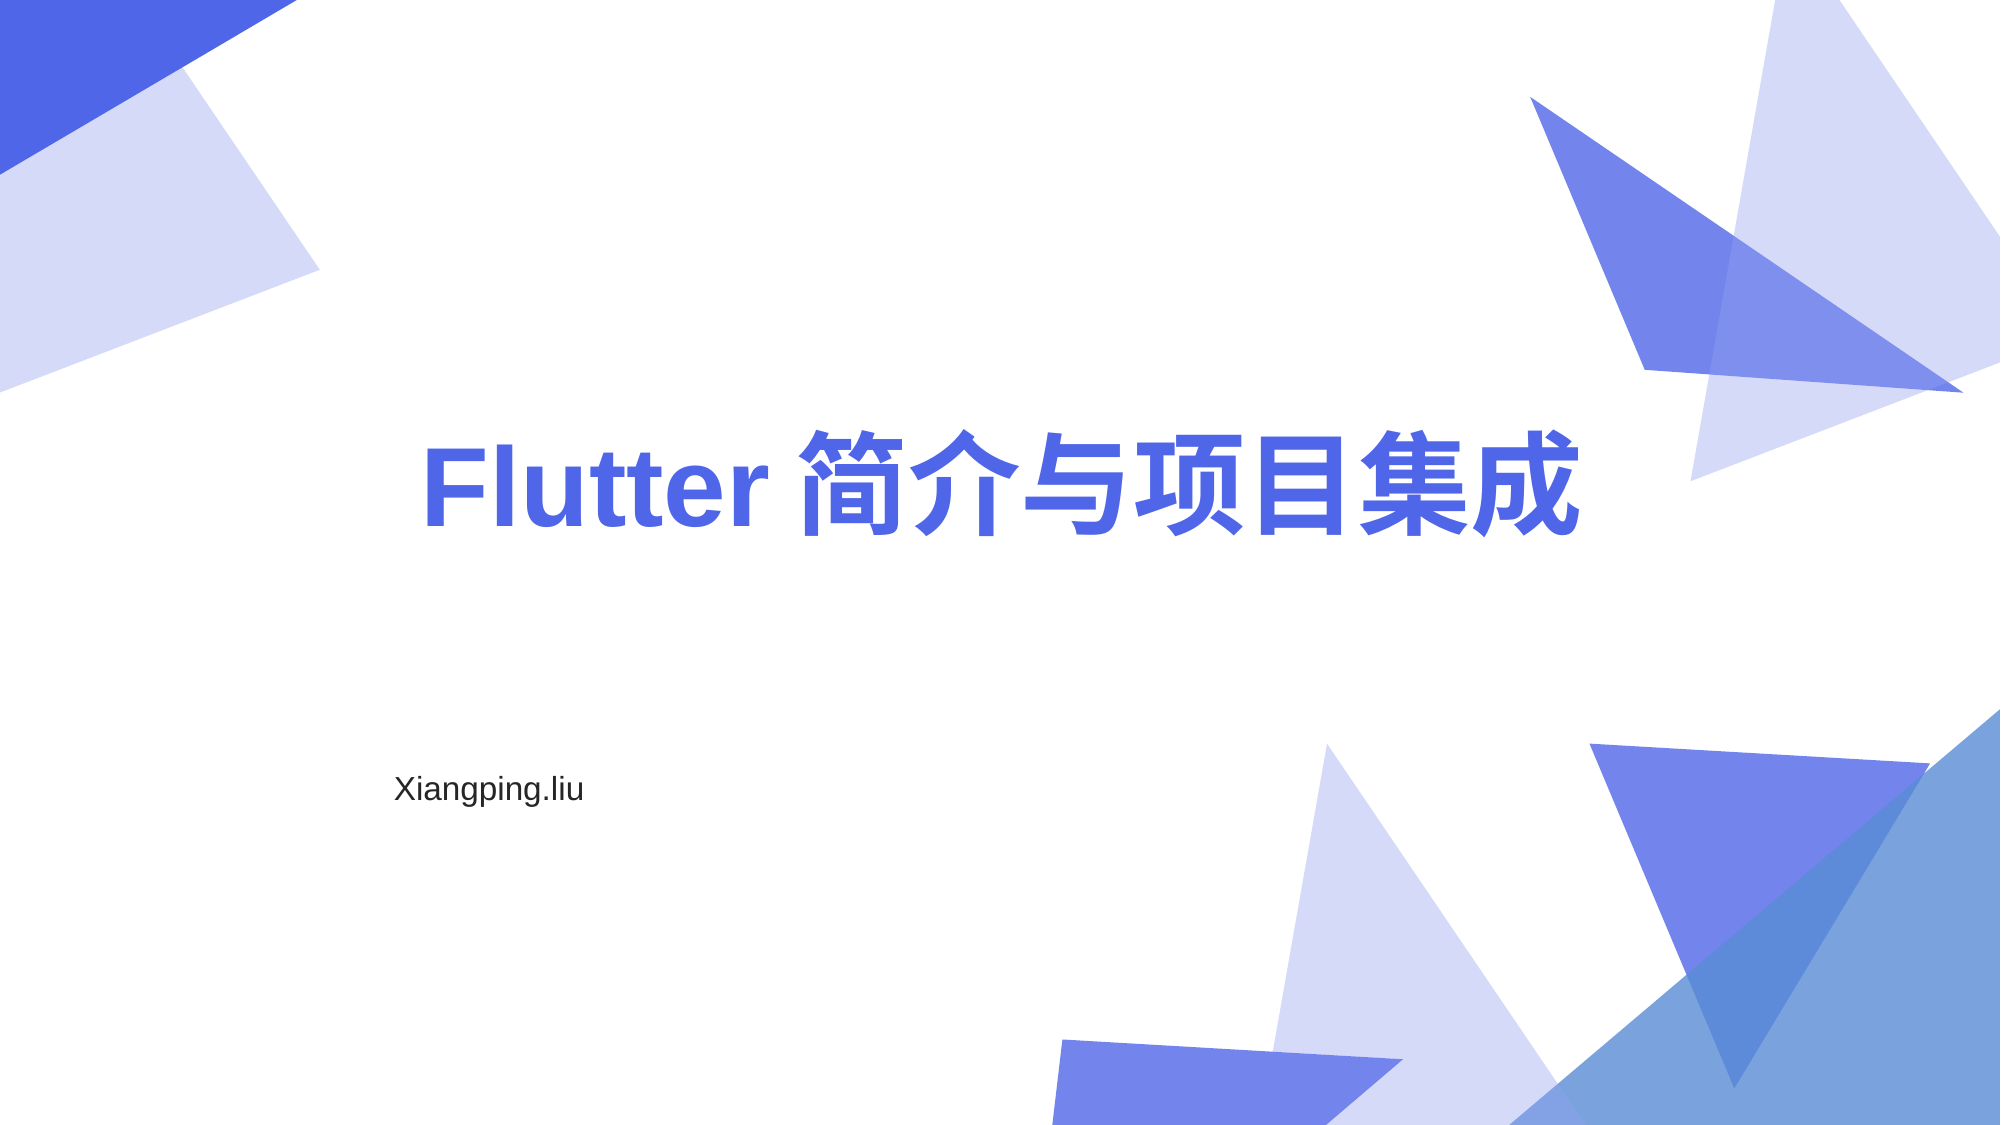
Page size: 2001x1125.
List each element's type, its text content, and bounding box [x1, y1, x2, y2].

title Flutter简介与项目集成 [165, 310, 1835, 557]
list Xiangping.liu [377, 747, 673, 822]
